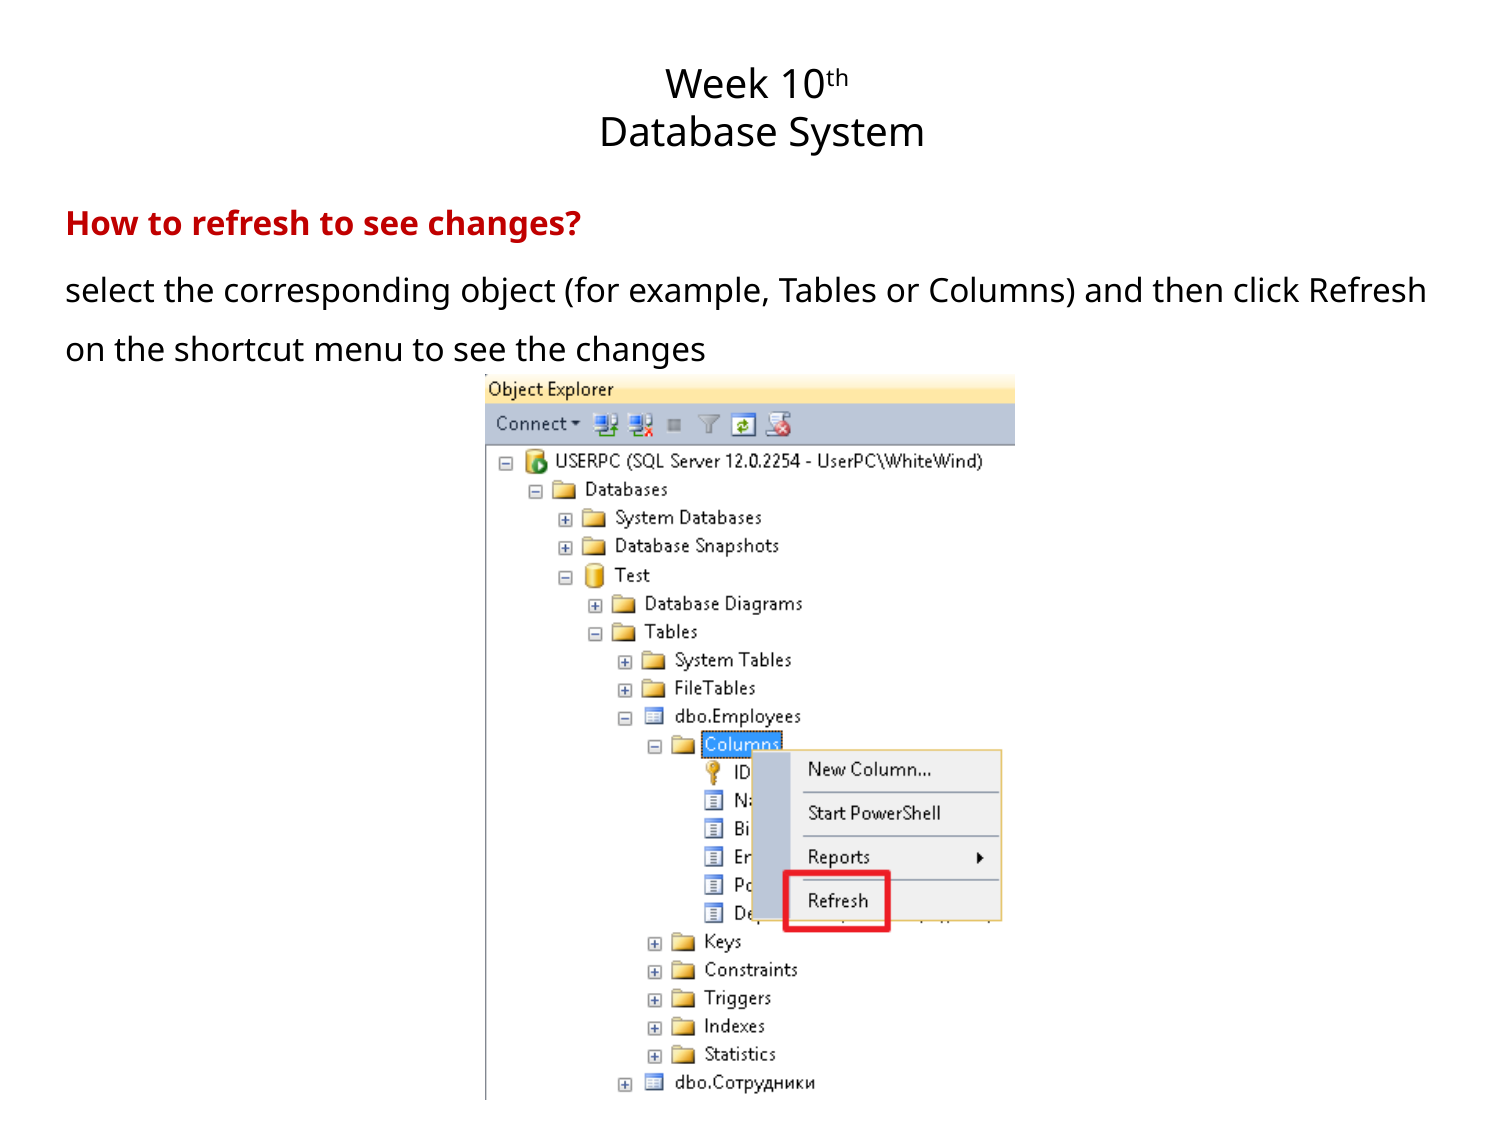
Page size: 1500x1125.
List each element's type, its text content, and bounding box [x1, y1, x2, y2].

title Week 10th Database System [125, 50, 1400, 163]
subtitle How to refresh to see changes? select the corresponding object (for example, Tables or Columns) and then click Refresh on the shortcut menu to see the changes [50, 174, 1450, 1088]
picture [485, 374, 1015, 1101]
